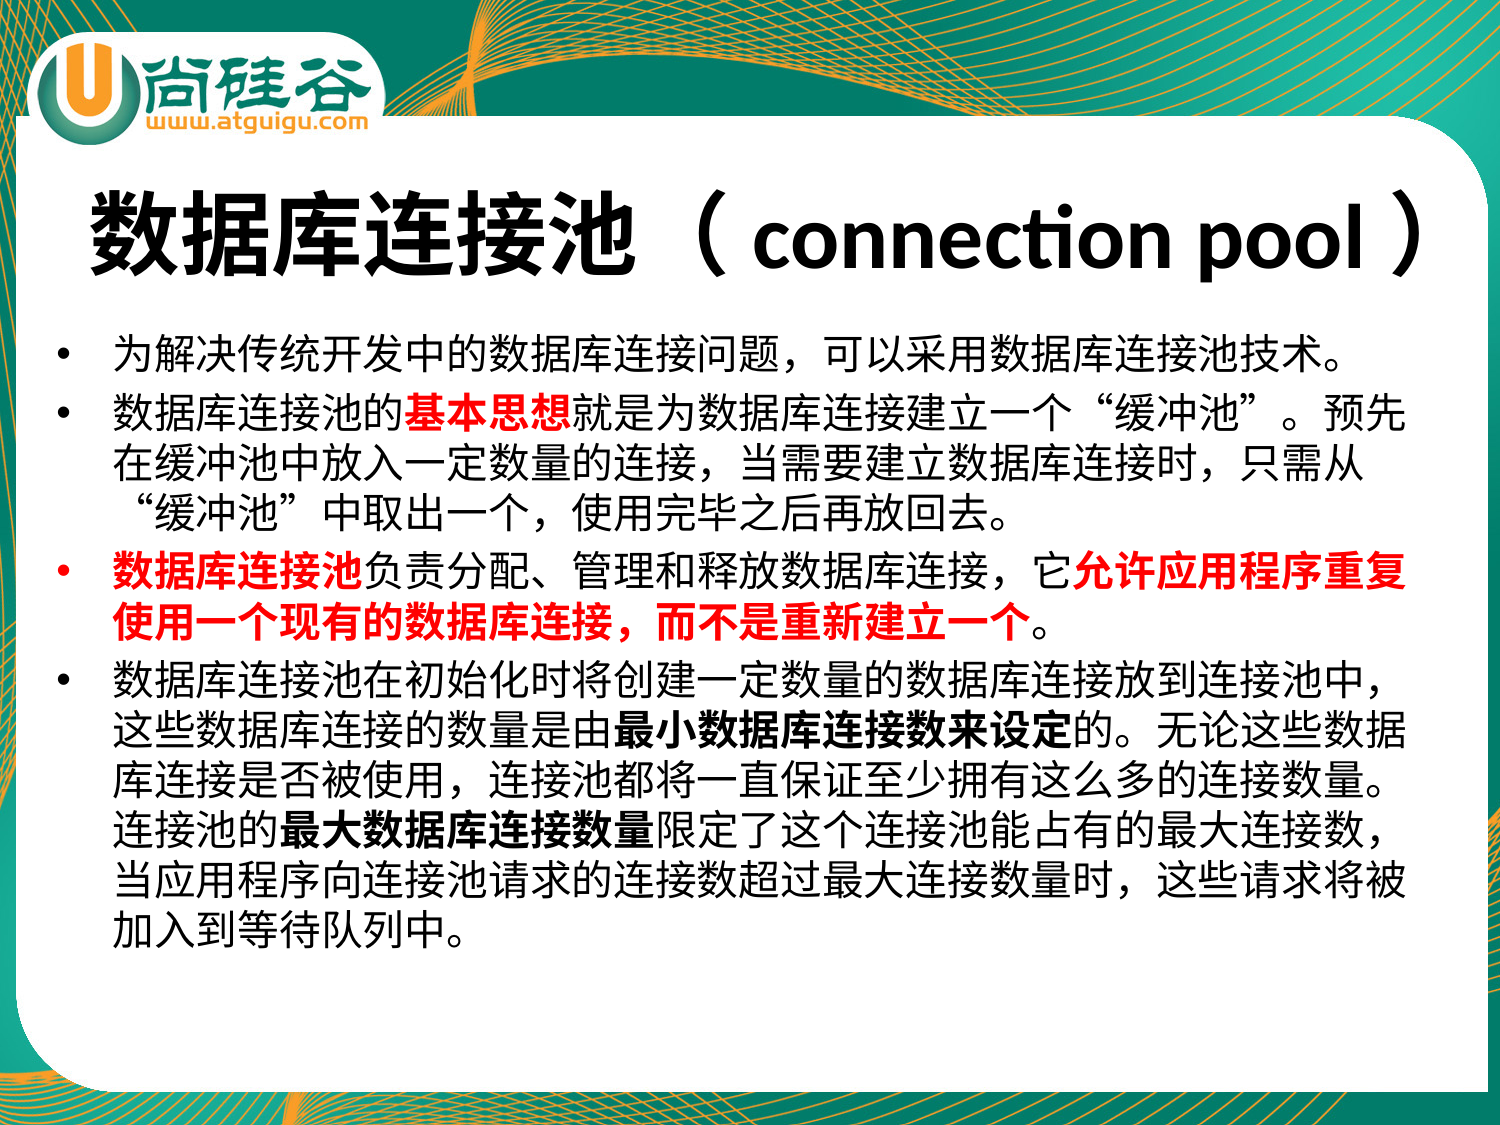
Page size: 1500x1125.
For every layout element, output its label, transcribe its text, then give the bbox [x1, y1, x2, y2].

title 数据库连接池（connection pool） [64, 113, 1500, 350]
list 为解决传统开发中的数据库连接问题，可以采用数据库连接池技术。 数据库连接池的基本思想就是为数据库连接建立一个“缓冲池”。预先在缓冲池中放入一定数量的连接，当需要建立数据库连接时，只需从“缓冲池”中取出一个，使用完毕之后再放回去。 数据库连接池负责分配、管理和释放数据库连接，它允许应用程序重复使用一个现有的数据库连接，而不是重新建立一个。 数据库连接池在初始化时将创建一定数量的数据库连接放到连接池中，这些数据库连接的数量是由最小数据库连接数来设定的。无论这些数据库连接是否被使用，连接池都将一直保证至少拥有这么多的连接数量。连接池的最大数据库连接数量限定了这个连接池能占有的最大连接数，当应用程序向连接池请求的连接数超过最大连接数量时，这些请求将被加入到等待队列中。 [41, 320, 1459, 976]
picture [0, 0, 1500, 1125]
